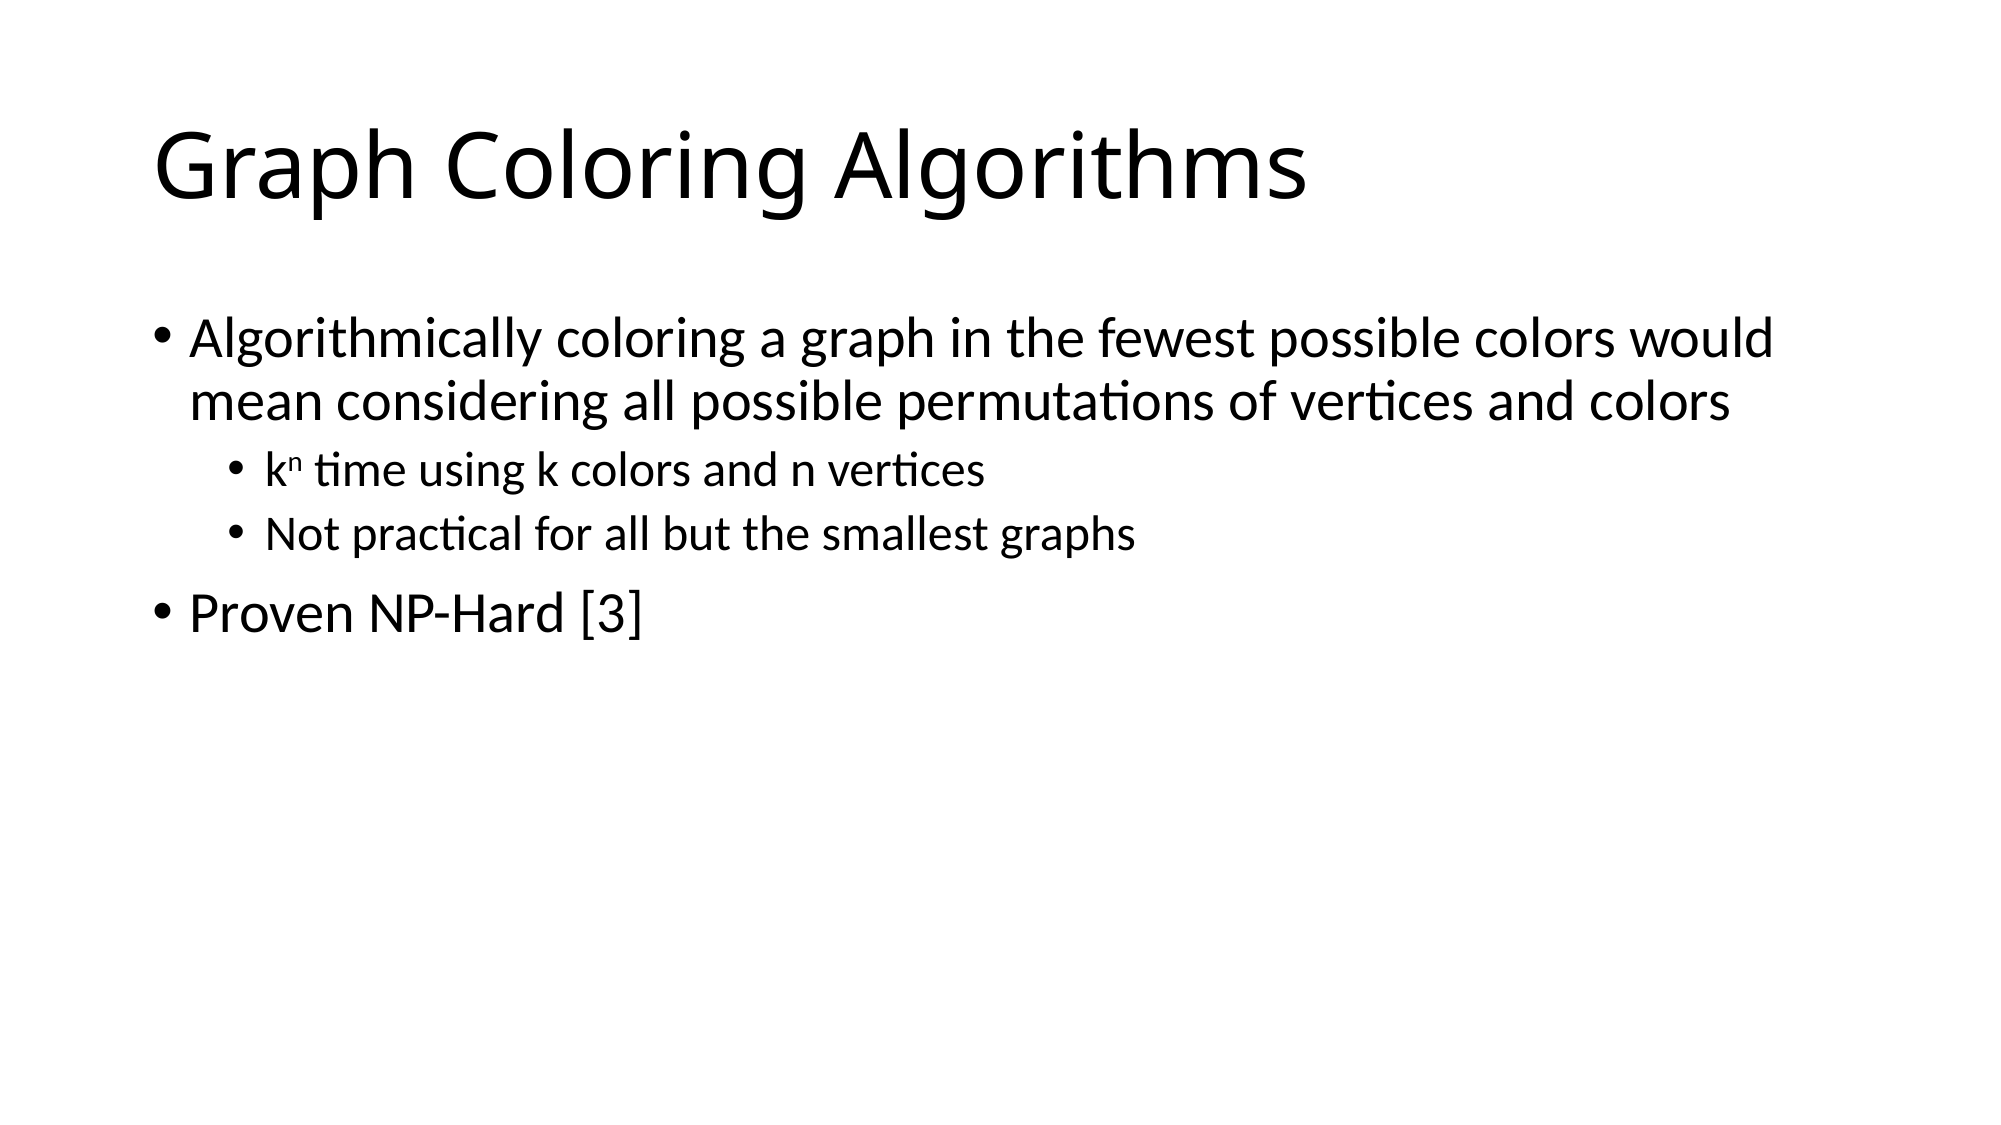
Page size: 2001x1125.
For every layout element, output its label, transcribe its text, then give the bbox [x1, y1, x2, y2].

title Graph Coloring Algorithms [137, 59, 1863, 278]
list Algorithmically coloring a graph in the fewest possible colors would mean considering all possible permutations of vertices and colors kn time using k colors and n vertices Not practical for all but the smallest graphs Proven NP-Hard [3] [137, 299, 1863, 1014]
